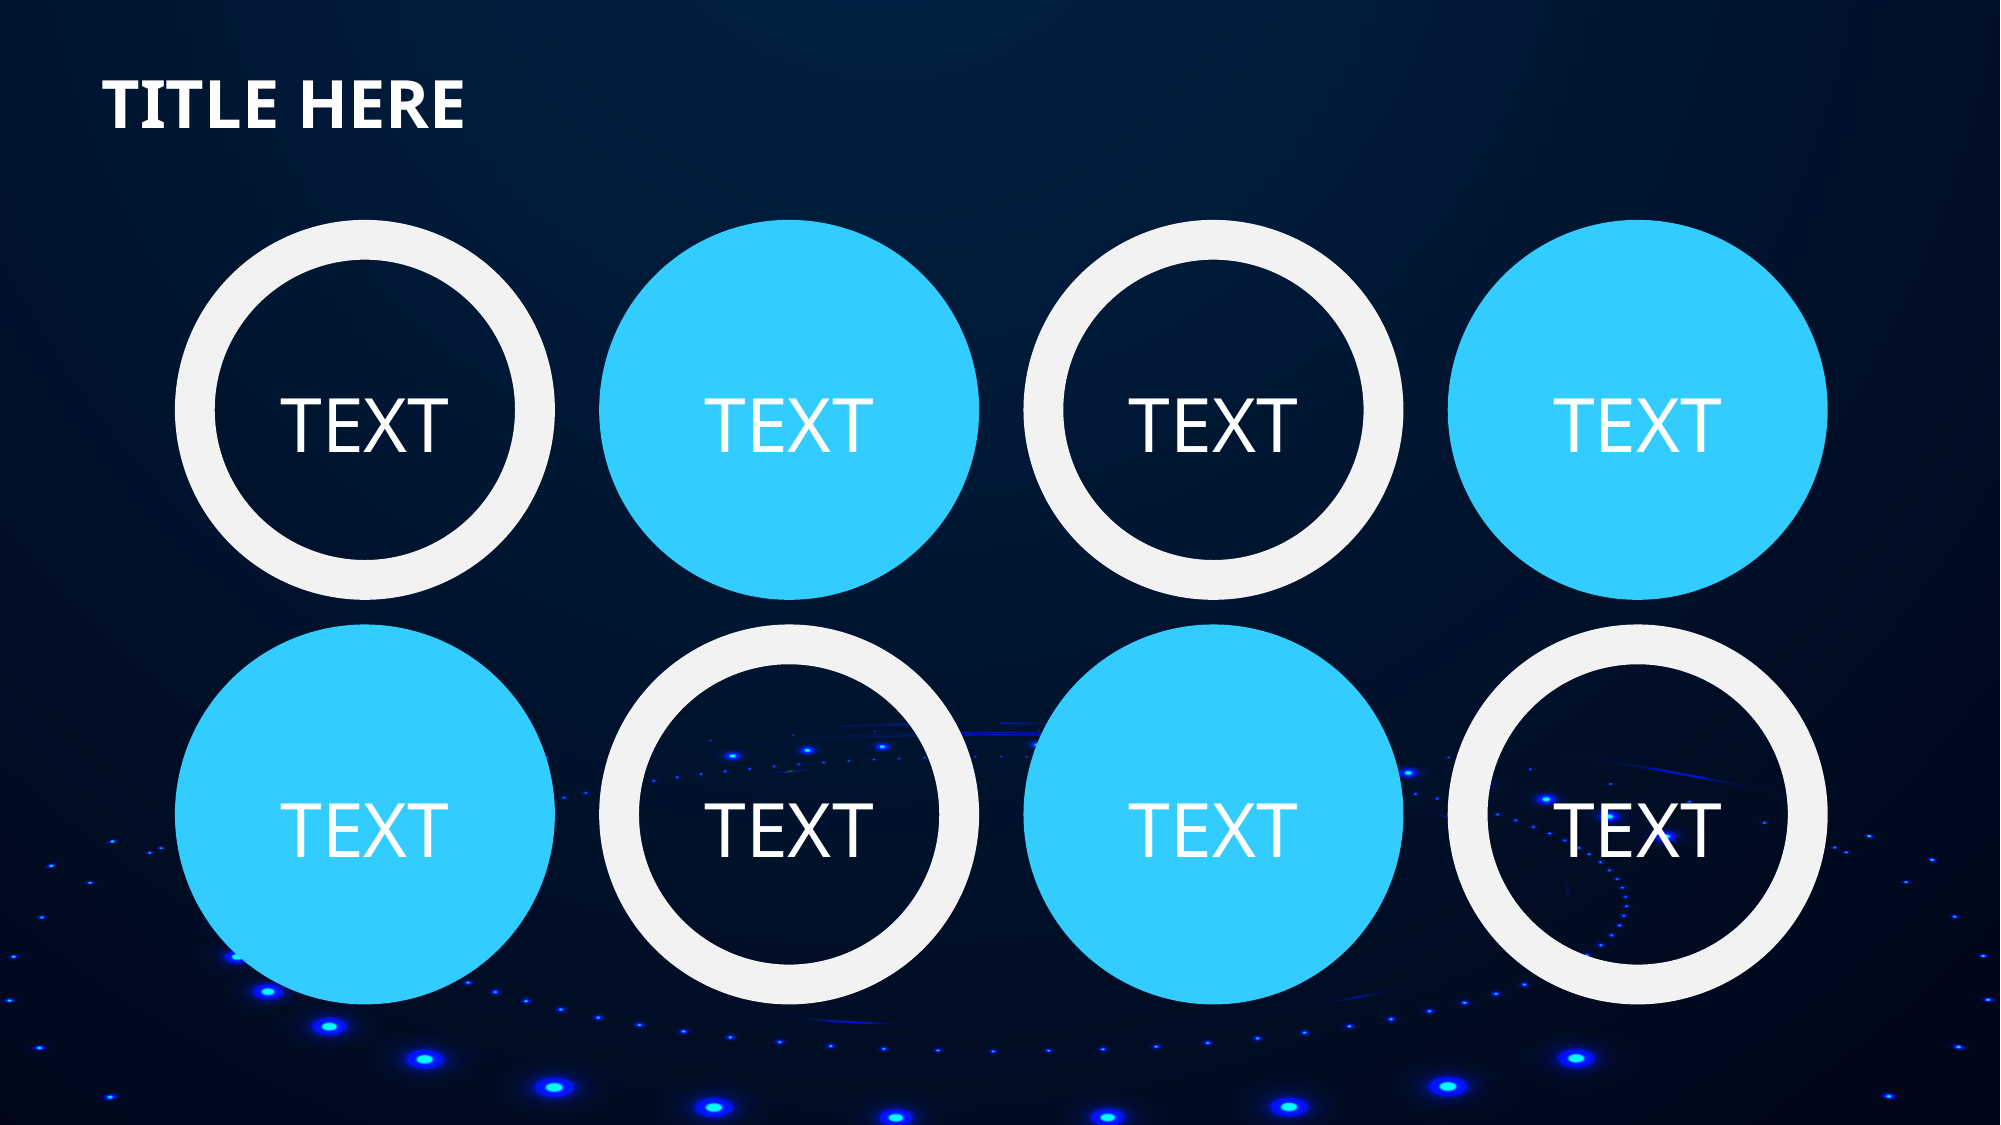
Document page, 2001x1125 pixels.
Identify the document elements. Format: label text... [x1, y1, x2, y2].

text_box [1445, 217, 1830, 602]
text_box TEXT [238, 352, 491, 476]
text_box TEXT [663, 756, 916, 880]
text_box [597, 622, 982, 1007]
text_box [597, 217, 982, 602]
title TITLE HERE [86, 42, 1914, 161]
text_box TEXT [1087, 352, 1340, 476]
text_box [172, 622, 557, 1007]
text_box [1021, 622, 1406, 1007]
text_box [1445, 622, 1830, 1007]
text_box TEXT [663, 352, 916, 476]
picture [0, 0, 2000, 1125]
text_box TEXT [1087, 756, 1340, 880]
text_box [172, 217, 557, 602]
text_box TEXT [1511, 352, 1764, 476]
text_box TEXT [1511, 756, 1764, 880]
text_box TEXT [238, 756, 491, 880]
text_box [1021, 217, 1406, 602]
